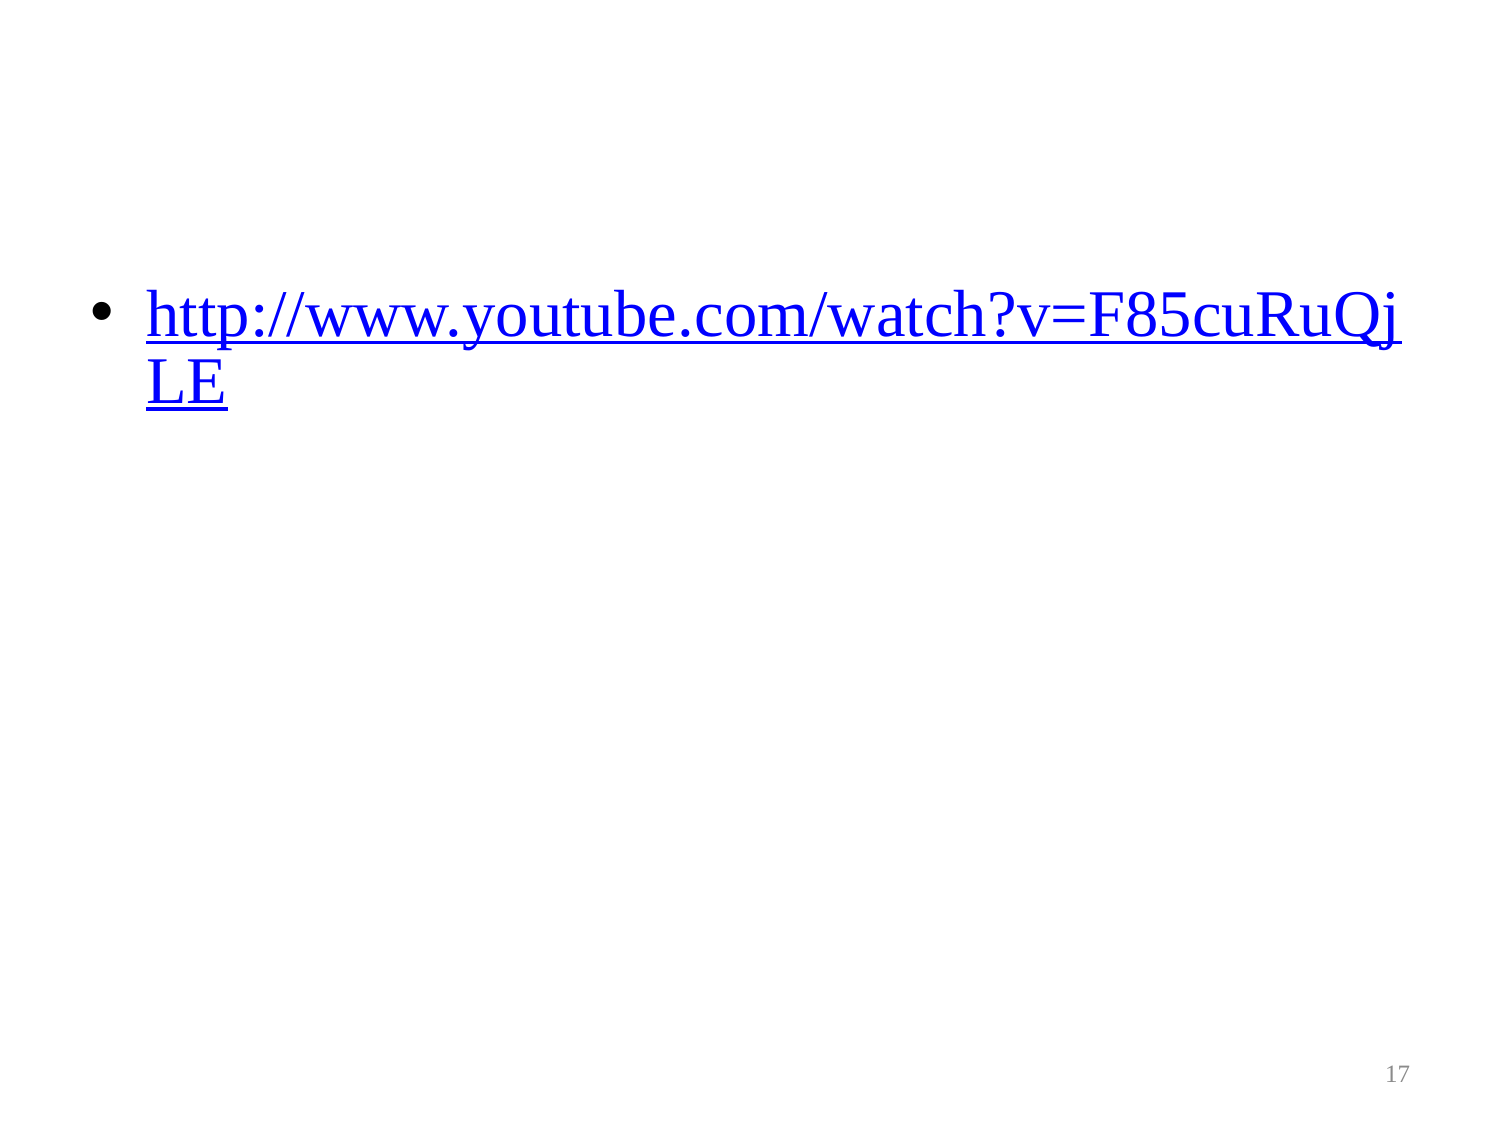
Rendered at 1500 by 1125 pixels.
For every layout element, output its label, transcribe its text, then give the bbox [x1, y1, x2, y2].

list http://www.youtube.com/watch?v=F85cuRuQjLE [75, 262, 1425, 1005]
slide_number 17 [1074, 1042, 1425, 1103]
